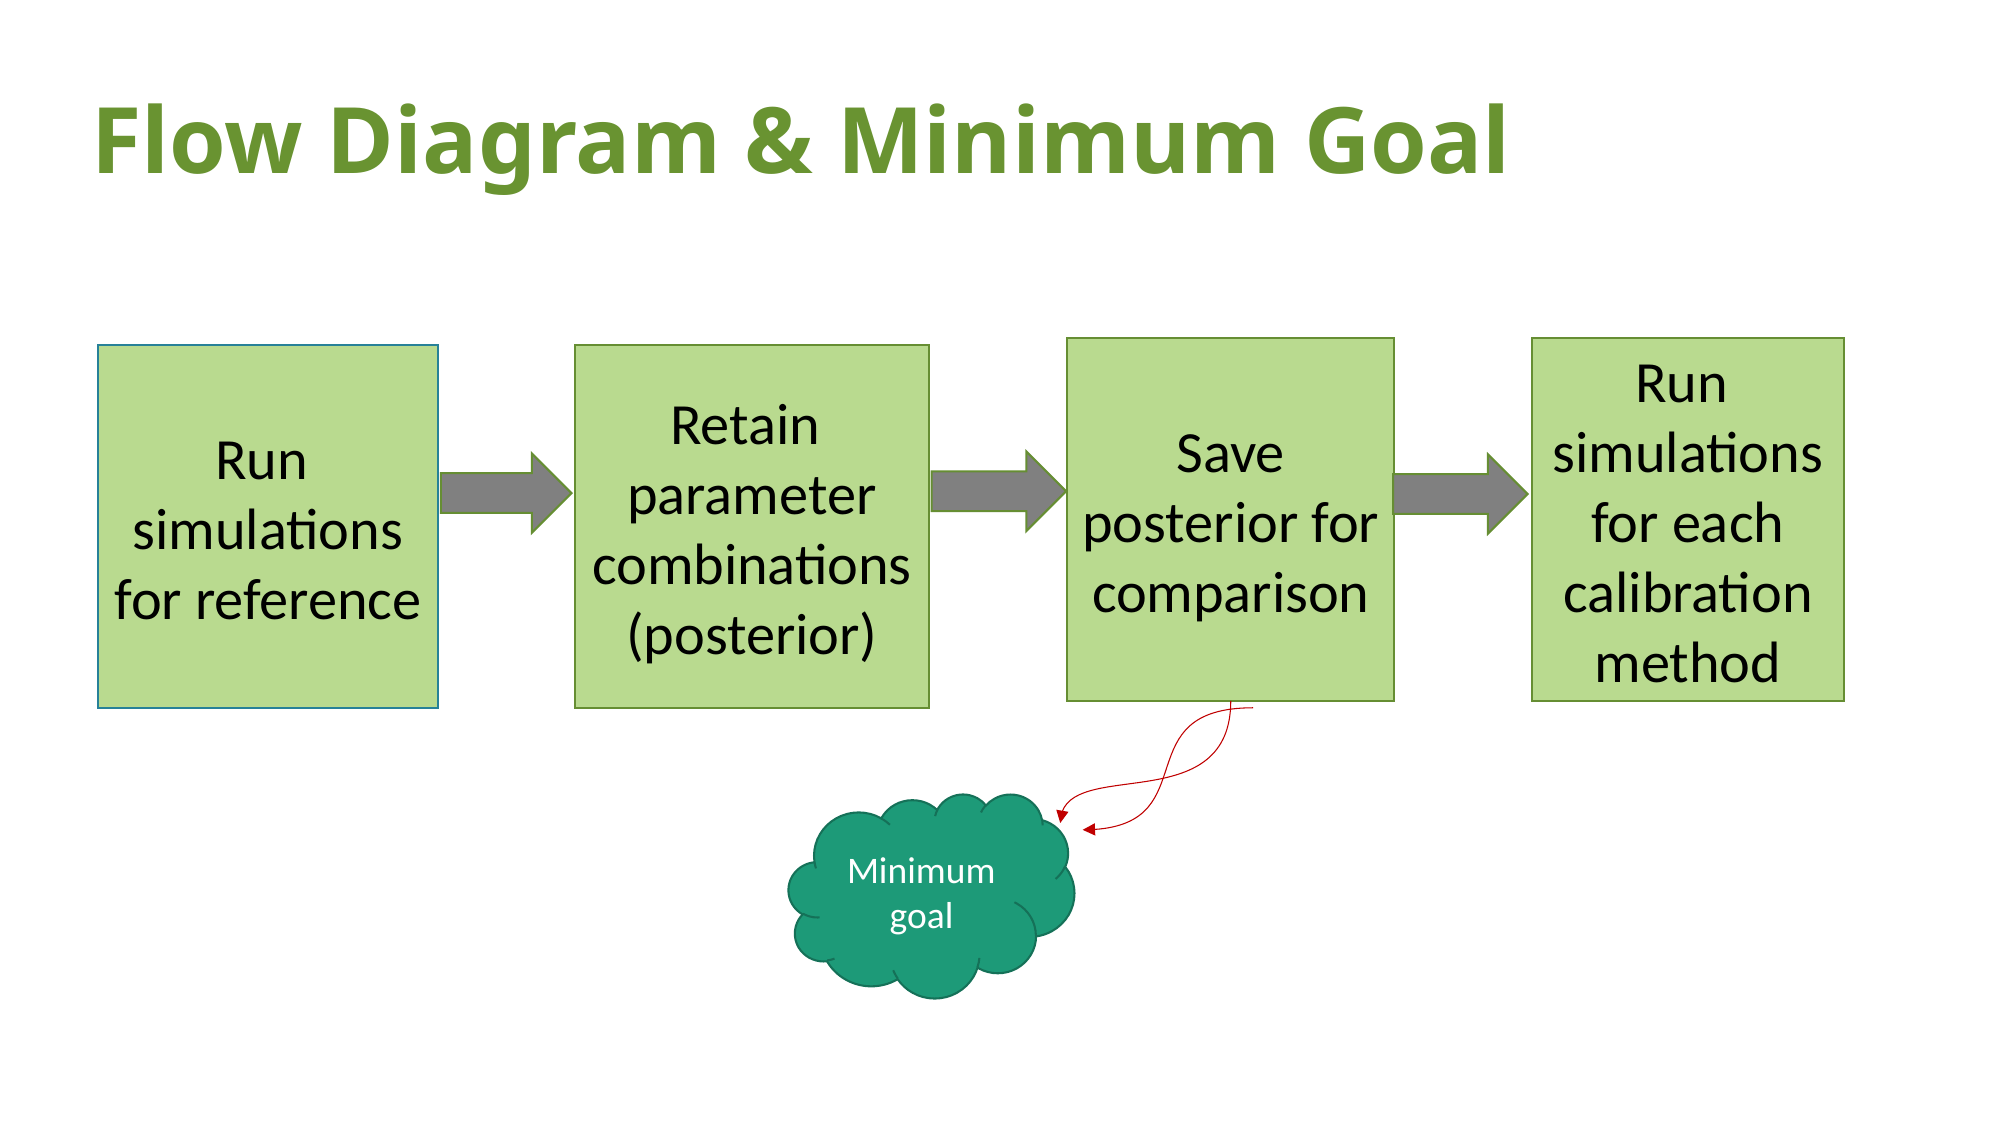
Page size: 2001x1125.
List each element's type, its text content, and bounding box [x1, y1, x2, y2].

title Flow Diagram & Minimum Goal [76, 71, 1869, 159]
text_box Minimum goal [787, 793, 1076, 1000]
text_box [1084, 676, 1207, 848]
text_box Save posterior for comparison [1066, 337, 1395, 702]
text_box [930, 449, 1066, 534]
text_box [439, 450, 573, 536]
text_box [1106, 683, 1229, 855]
text_box [1392, 451, 1530, 537]
list [34, 159, 1869, 1125]
